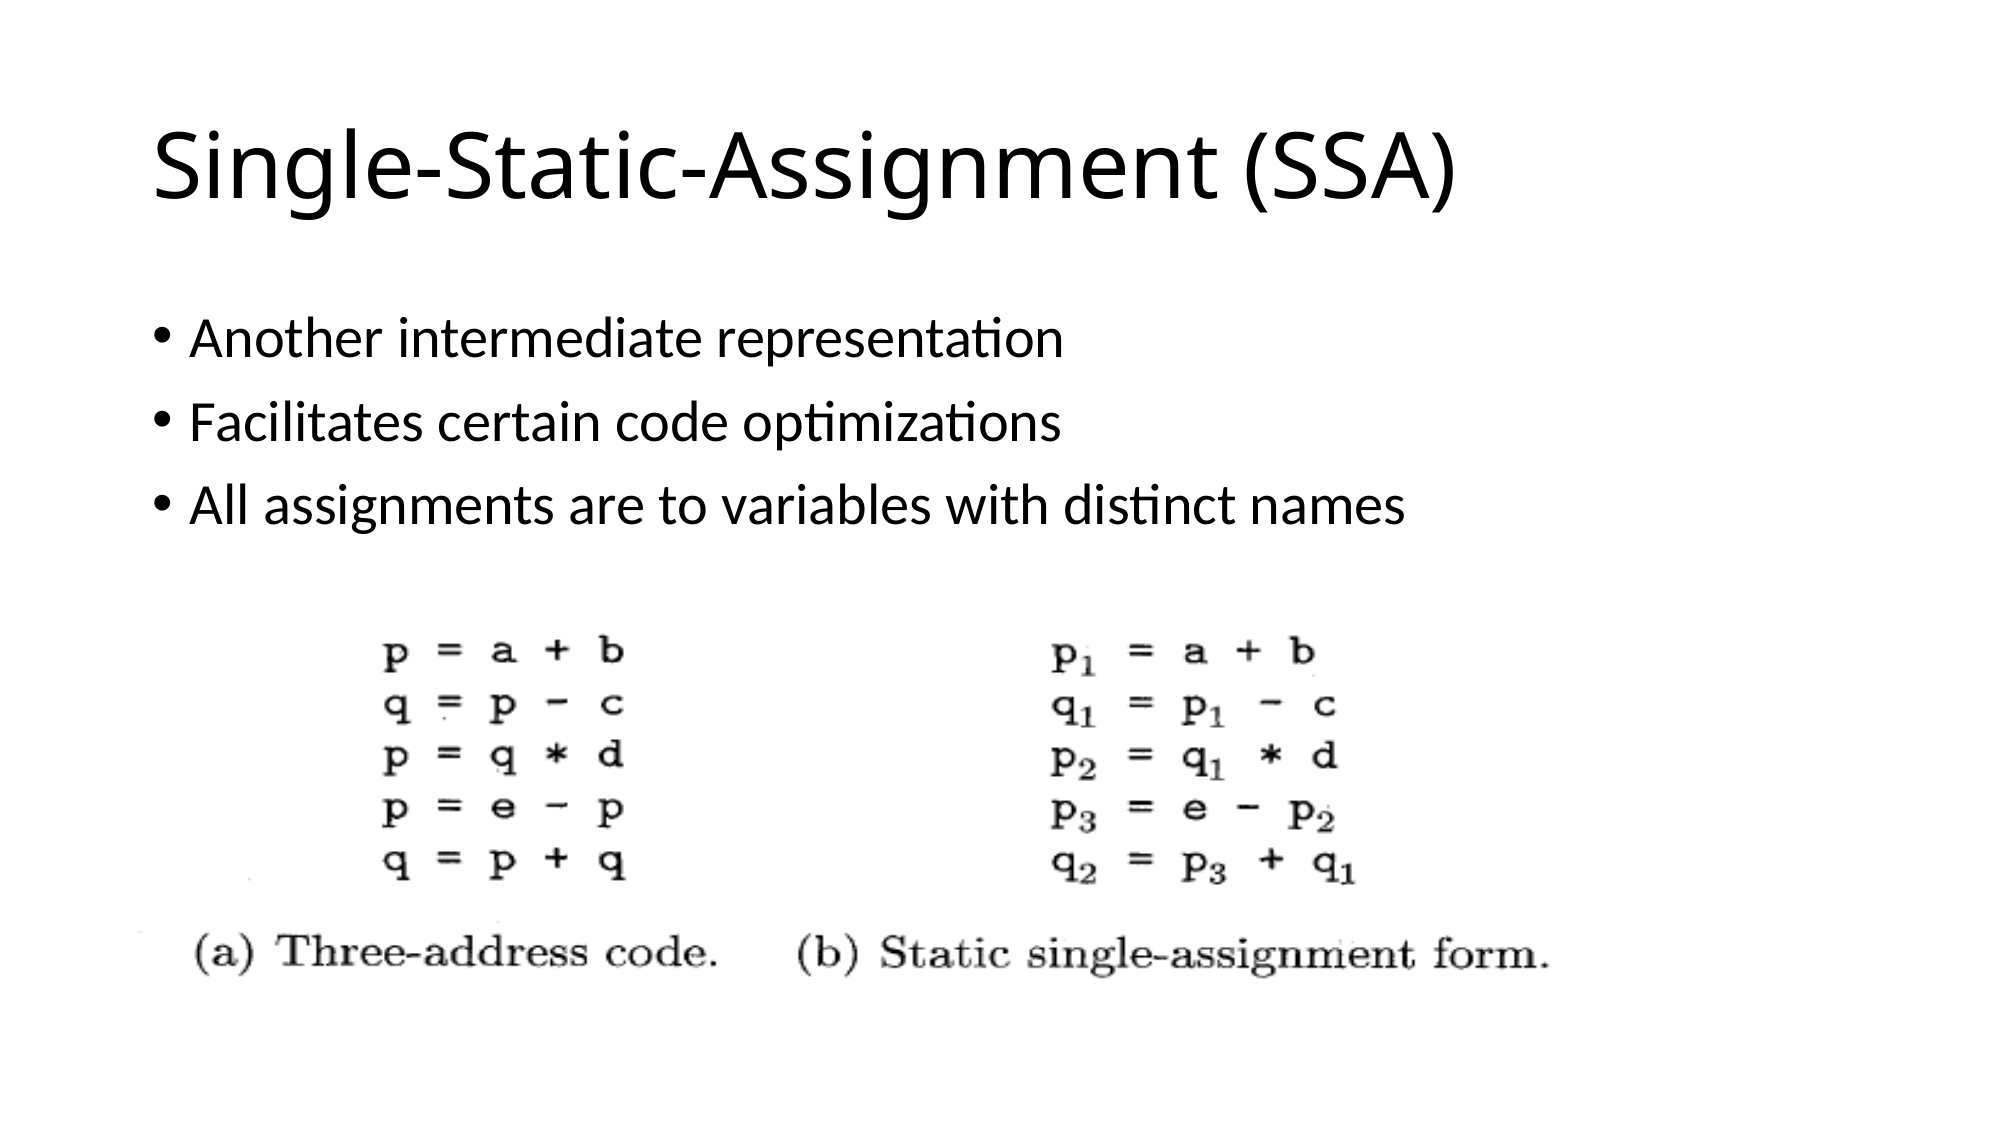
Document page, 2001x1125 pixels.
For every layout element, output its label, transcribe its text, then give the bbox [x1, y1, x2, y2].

list Another intermediate representation Facilitates certain code optimizations All assignments are to variables with distinct names [137, 299, 1863, 557]
picture [137, 622, 1613, 1003]
title Single-Static-Assignment (SSA) [137, 59, 1863, 278]
